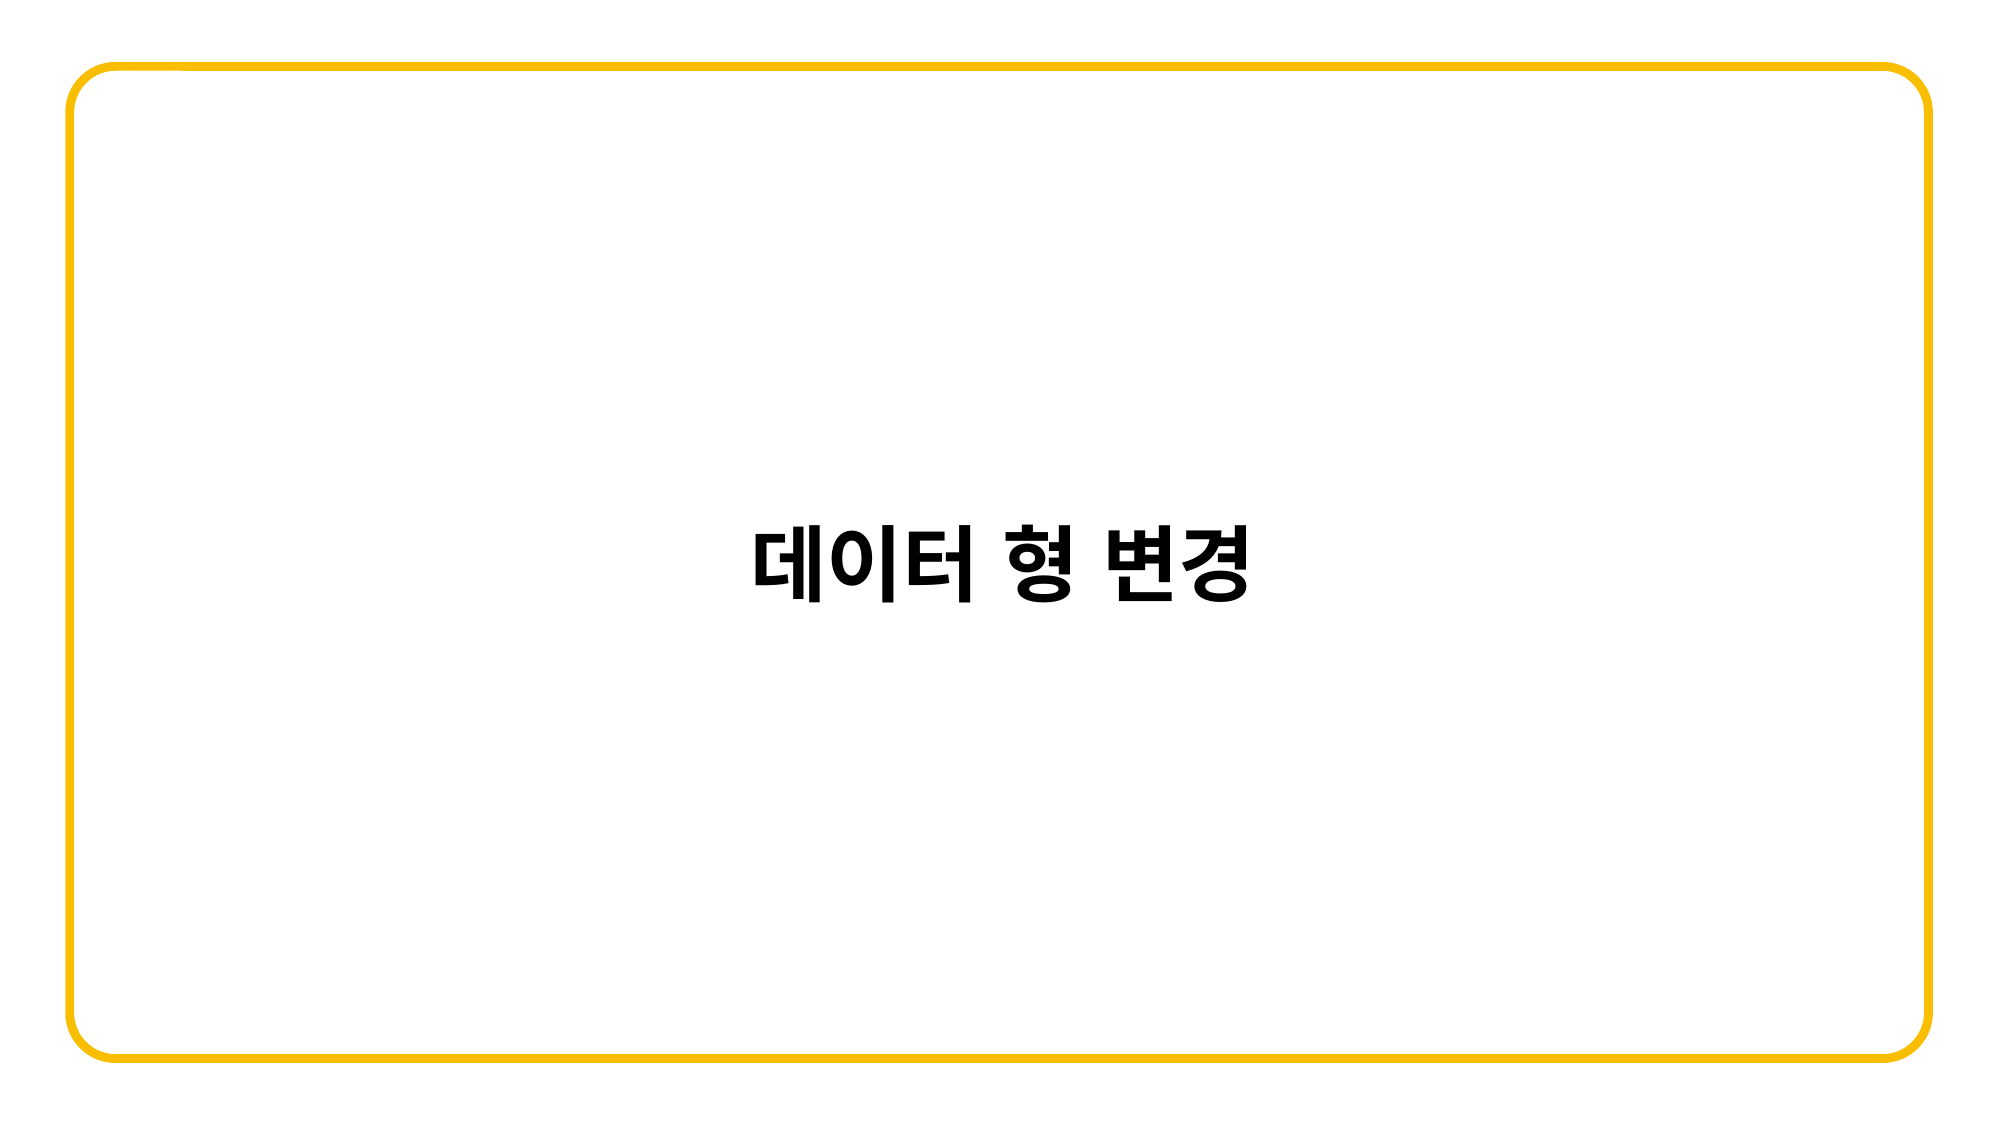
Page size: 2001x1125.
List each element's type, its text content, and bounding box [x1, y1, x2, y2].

text_box 데이터 형 변경 [507, 299, 1499, 825]
